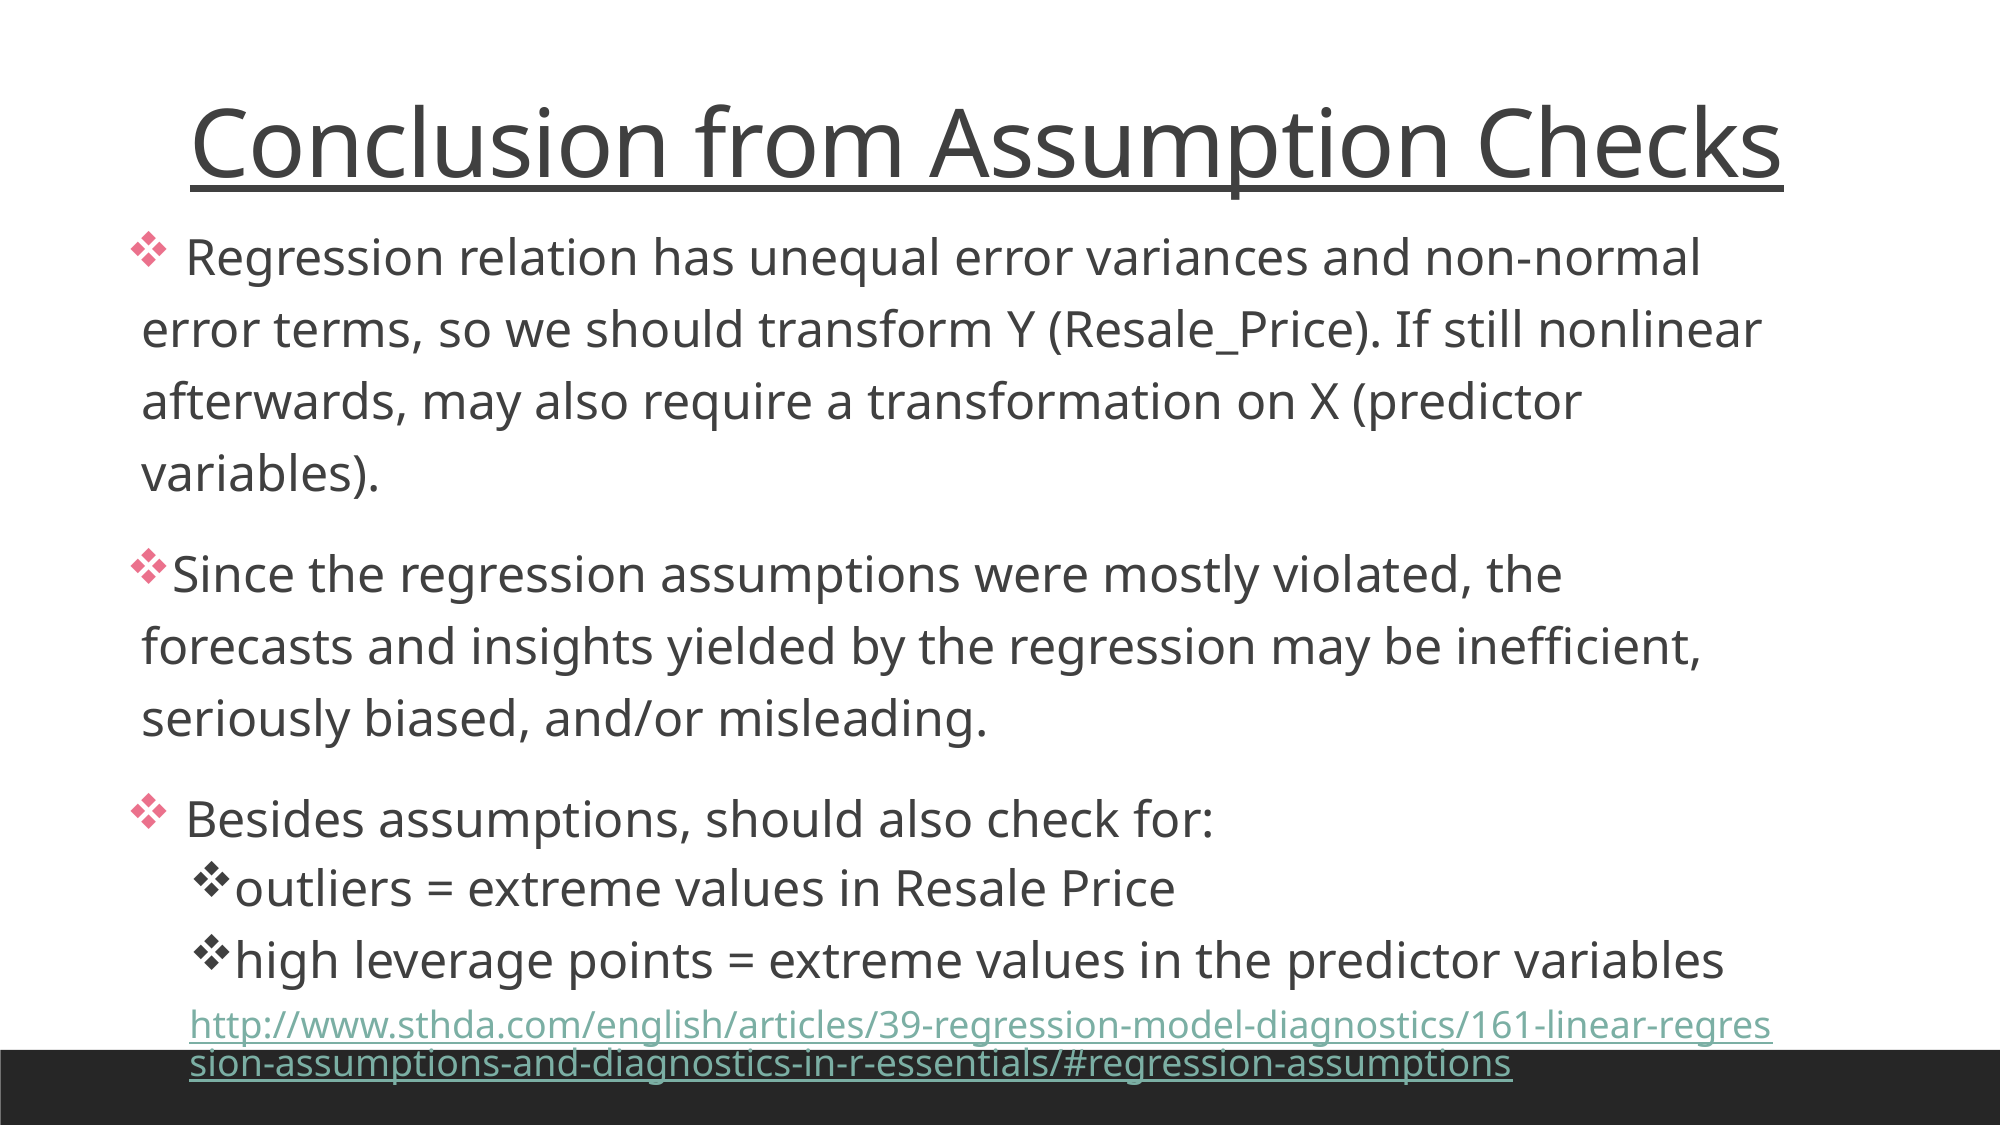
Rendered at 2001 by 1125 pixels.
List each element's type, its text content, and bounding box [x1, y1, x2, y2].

title Conclusion from Assumption Checks [174, 63, 1825, 206]
list Regression relation has unequal error variances and non-normal error terms, so we should transform Y (Resale_Price). If still nonlinear afterwards, may also require a transformation on X (predictor variables). Since the regression assumptions were mostly violated, the forecasts and insights yielded by the regression may be inefficient, seriously biased, and/or misleading. Besides assumptions, should also check for: outliers = extreme values in Resale Price high leverage points = extreme values in the predictor variables http://www.sthda.com/english/articles/39-regression-model-diagnostics/161-linear-regression-assumptions-and-diagnostics-in-r-essentials/#regression-assumptions [126, 205, 1777, 1029]
